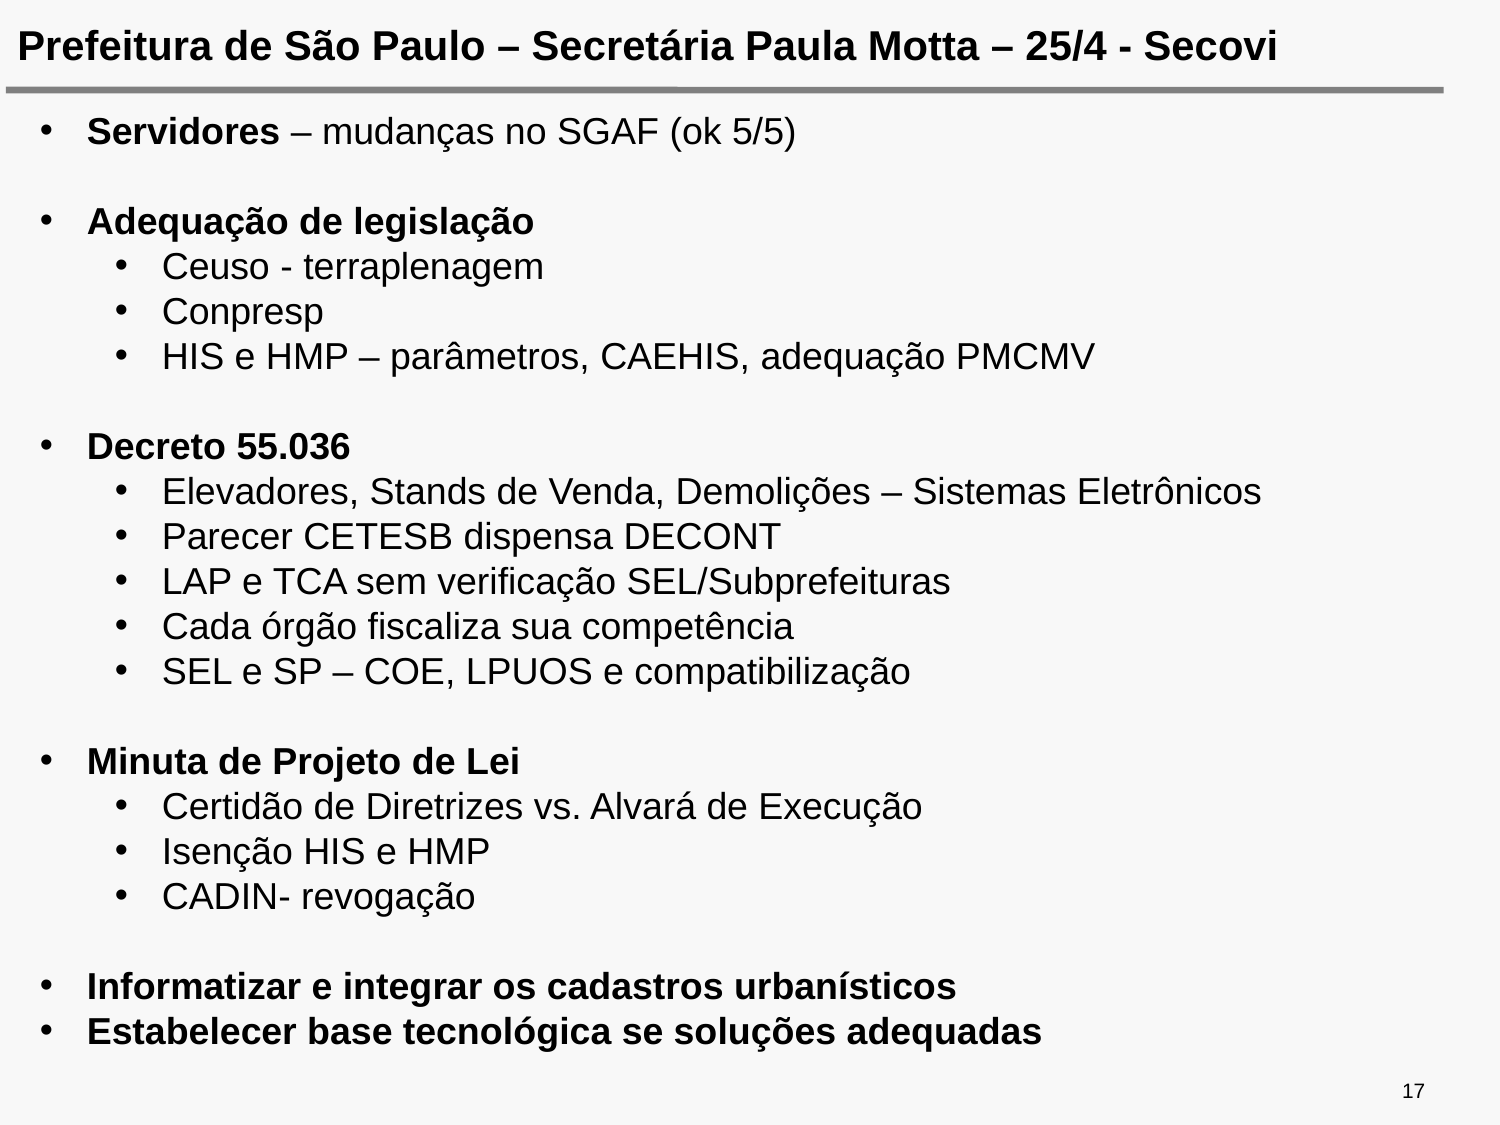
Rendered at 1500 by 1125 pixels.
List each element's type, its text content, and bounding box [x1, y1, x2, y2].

text_box Servidores – mudanças no SGAF (ok 5/5) Adequação de legislação Ceuso - terraplenagem Conpresp HIS e HMP – parâmetros, CAEHIS, adequação PMCMV Decreto 55.036 Elevadores, Stands de Venda, Demolições – Sistemas Eletrônicos Parecer CETESB dispensa DECONT LAP e TCA sem verificação SEL/Subprefeituras Cada órgão fiscaliza sua competência SEL e SP – COE, LPUOS e compatibilização Minuta de Projeto de Lei Certidão de Diretrizes vs. Alvará de Execução Isenção HIS e HMP CADIN- revogação Informatizar e integrar os cadastros urbanísticos Estabelecer base tecnológica se soluções adequadas [29, 101, 1445, 1058]
text_box Prefeitura de São Paulo – Secretária Paula Motta – 25/4 - Secovi [17, 19, 1445, 73]
text_box 17 [1074, 1077, 1425, 1103]
